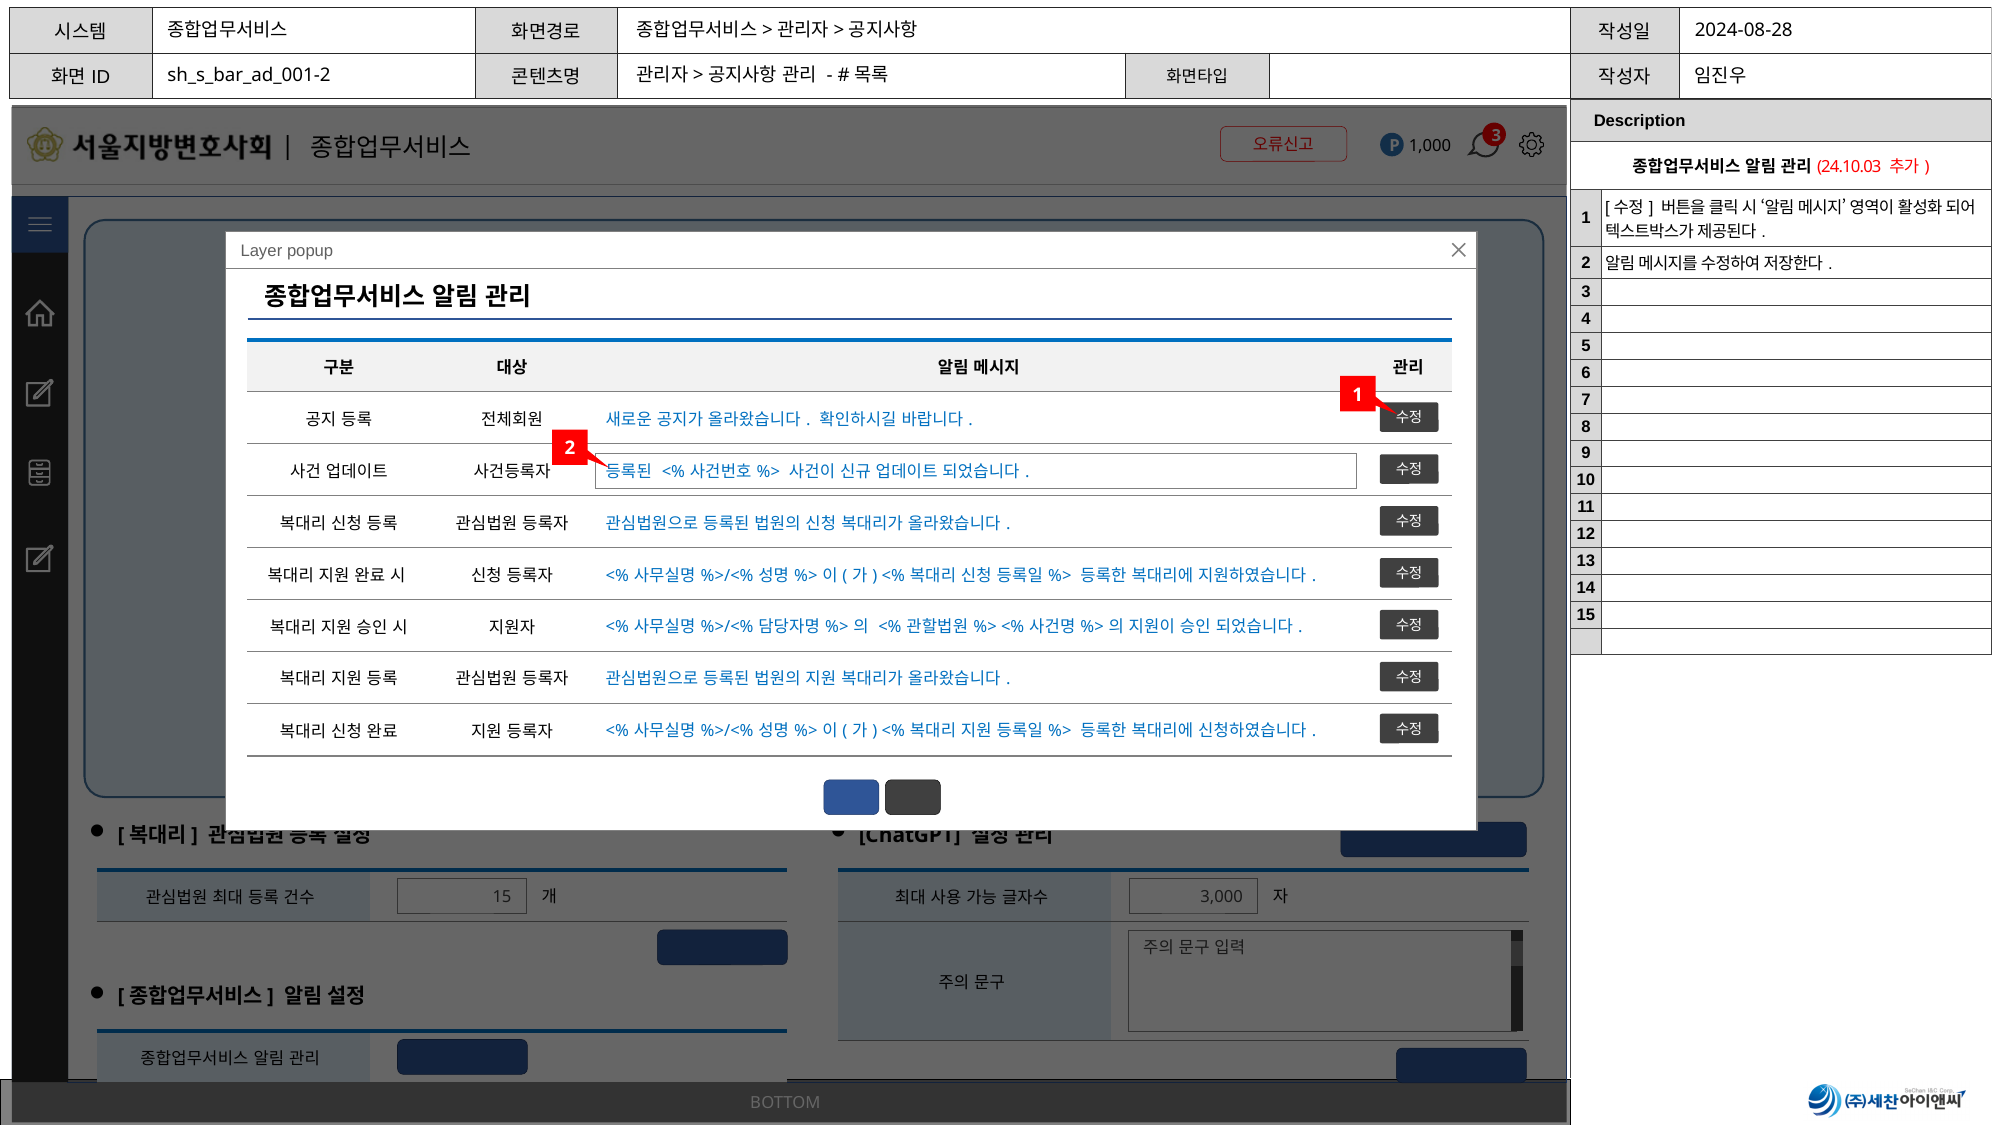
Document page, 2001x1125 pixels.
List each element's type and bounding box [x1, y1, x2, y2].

table_cell [1571, 414, 1601, 440]
table_cell [1602, 467, 1991, 493]
list [621, 10, 1563, 50]
table_cell [1602, 548, 1991, 574]
table_cell [1571, 387, 1601, 413]
table_cell [1571, 548, 1601, 574]
table_cell [1571, 306, 1601, 332]
table_cell [1571, 629, 1601, 654]
table_cell [1602, 306, 1991, 332]
table_cell [1602, 629, 1991, 654]
picture [1803, 1081, 1970, 1121]
table_cell [1571, 602, 1601, 628]
table_cell [1571, 360, 1601, 386]
table_cell [1602, 190, 1991, 246]
text_box [11, 104, 1568, 1123]
table_cell [1571, 279, 1601, 305]
table_cell [1602, 279, 1991, 305]
table_cell [1602, 575, 1991, 601]
table_cell [1571, 521, 1601, 547]
table_header [1571, 100, 1991, 141]
table_cell [1571, 333, 1601, 359]
table_cell [1602, 333, 1991, 359]
table_cell [1571, 190, 1601, 246]
table_cell [1602, 247, 1991, 278]
table_cell [1571, 494, 1601, 520]
table_cell [1571, 247, 1601, 278]
list [152, 10, 472, 50]
table_cell [1602, 602, 1991, 628]
list [621, 55, 1114, 96]
table_cell [1602, 360, 1991, 386]
table_cell [1602, 414, 1991, 440]
list [152, 55, 472, 96]
table_cell [1602, 387, 1991, 413]
table_cell [1571, 575, 1601, 601]
table_cell [1602, 494, 1991, 520]
table_cell [1571, 467, 1601, 493]
table_cell [1602, 521, 1991, 547]
table_cell [1571, 441, 1601, 466]
table_cell [1602, 441, 1991, 466]
table_cell [1571, 142, 1991, 189]
